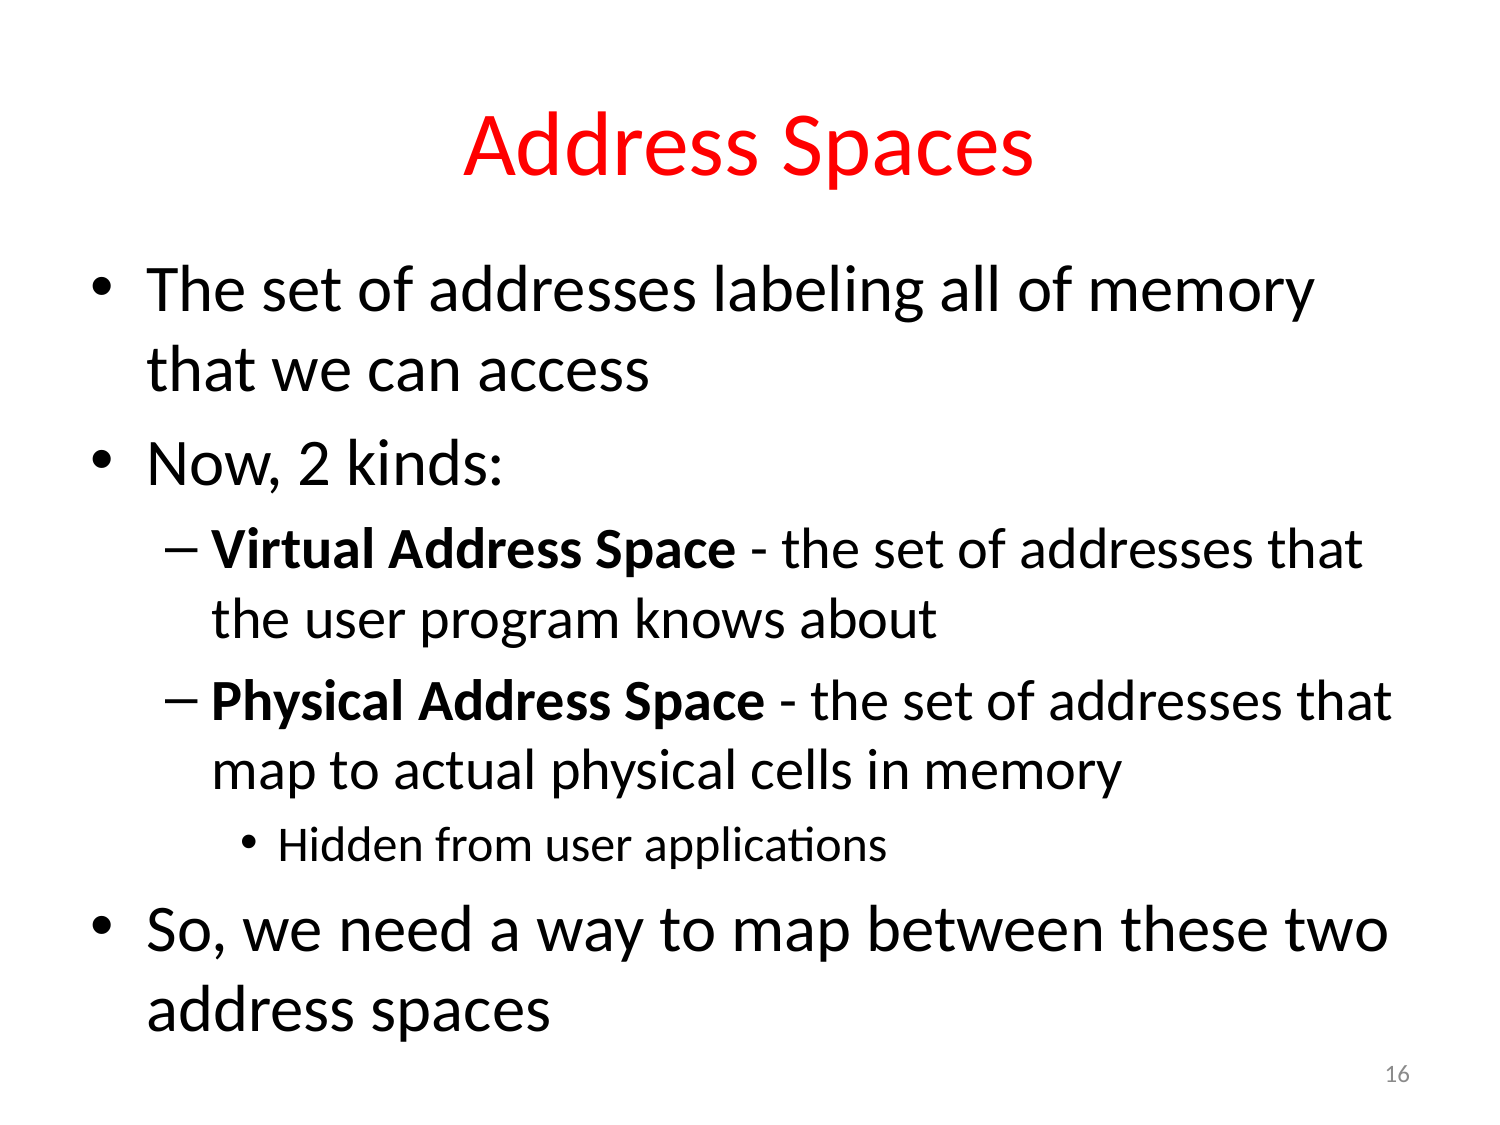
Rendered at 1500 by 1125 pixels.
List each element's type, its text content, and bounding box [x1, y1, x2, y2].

list The set of addresses labeling all of memory that we can access Now, 2 kinds: Virtual Address Space - the set of addresses that the user program knows about Physical Address Space - the set of addresses that map to actual physical cells in memory Hidden from user applications So, we need a way to map between these two address spaces [75, 237, 1425, 1075]
title Address Spaces [75, 45, 1425, 233]
slide_number 16 [1074, 1042, 1425, 1103]
